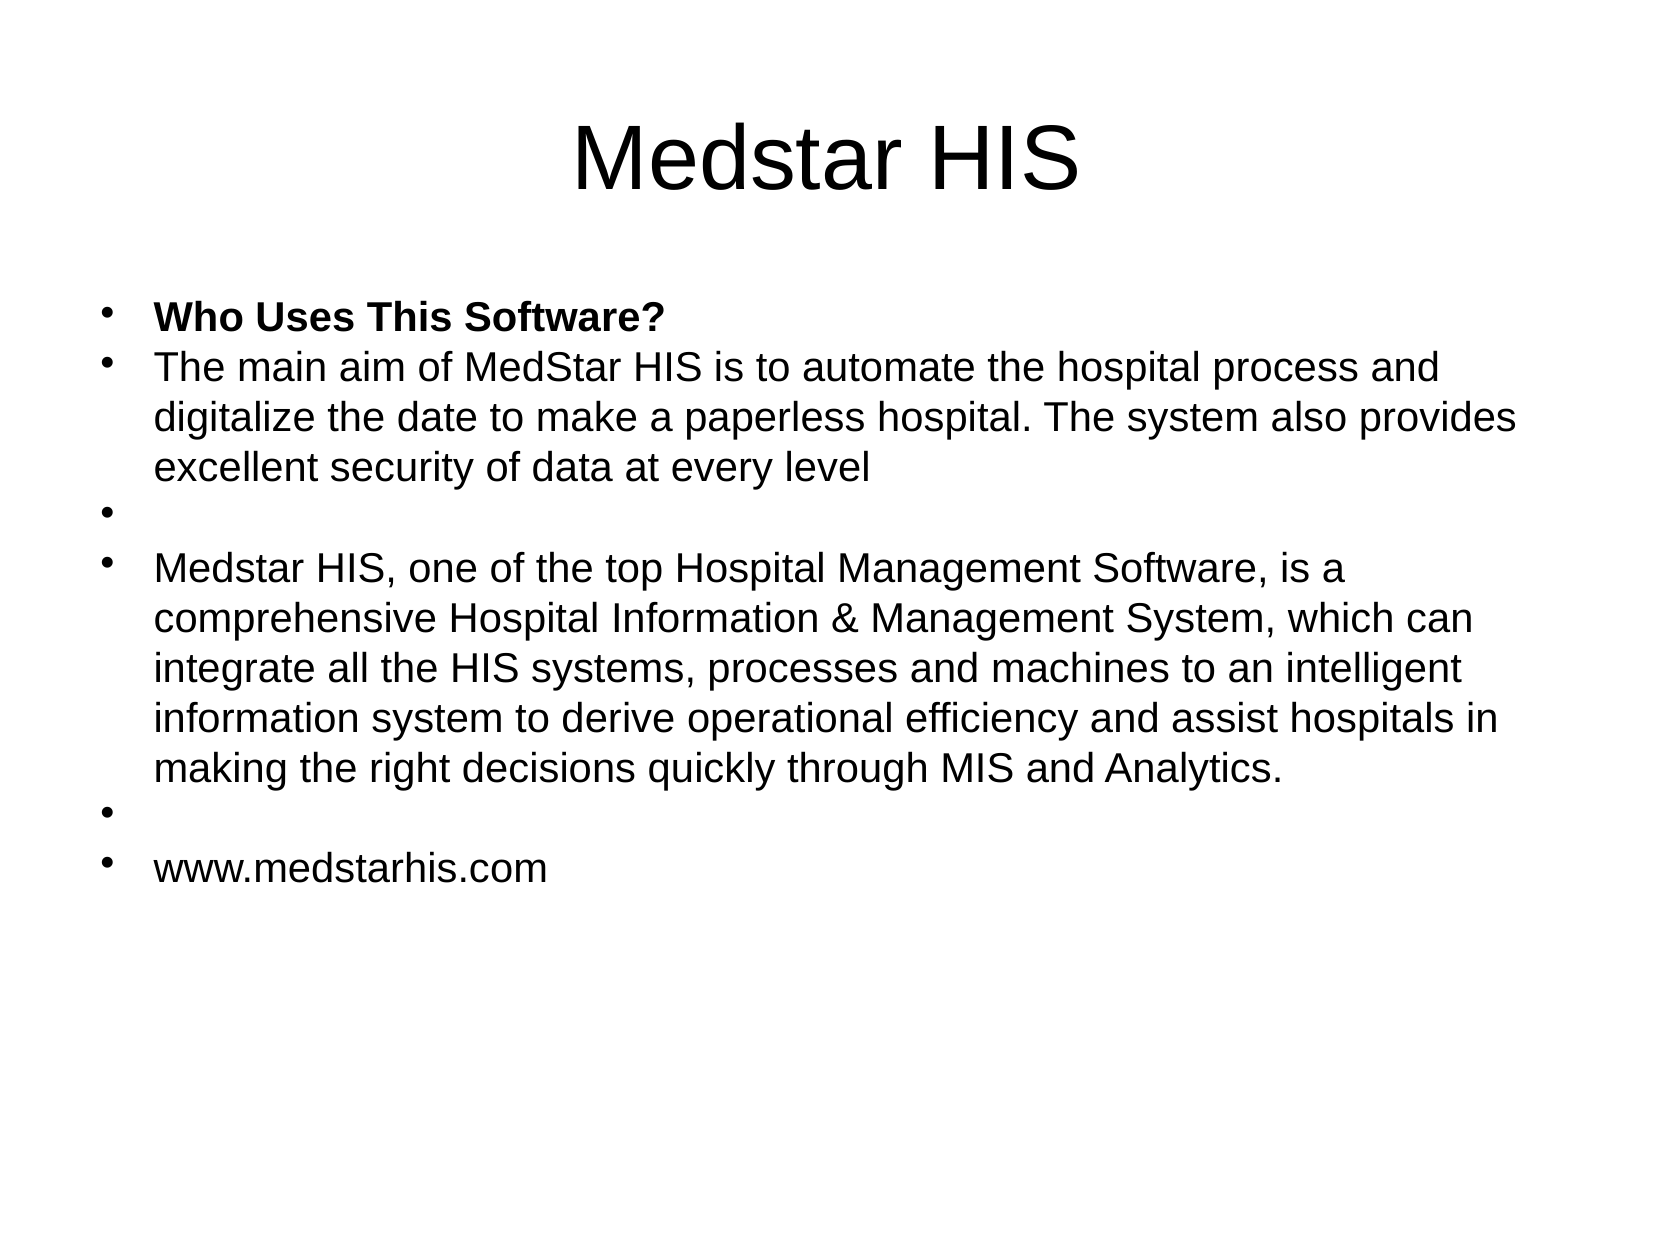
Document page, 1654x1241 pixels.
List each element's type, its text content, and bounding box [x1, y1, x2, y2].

text_box Medstar HIS [82, 49, 1571, 257]
text_box Who Uses This Software? The main aim of MedStar HIS is to automate the hospital process and digitalize the date to make a paperless hospital. The system also provides excellent security of data at every level Medstar HIS, one of the top Hospital Management Software, is a comprehensive Hospital Information & Management System, which can integrate all the HIS systems, processes and machines to an intelligent information system to derive operational efficiency and assist hospitals in making the right decisions quickly through MIS and Analytics. www.medstarhis.com [82, 290, 1571, 1010]
